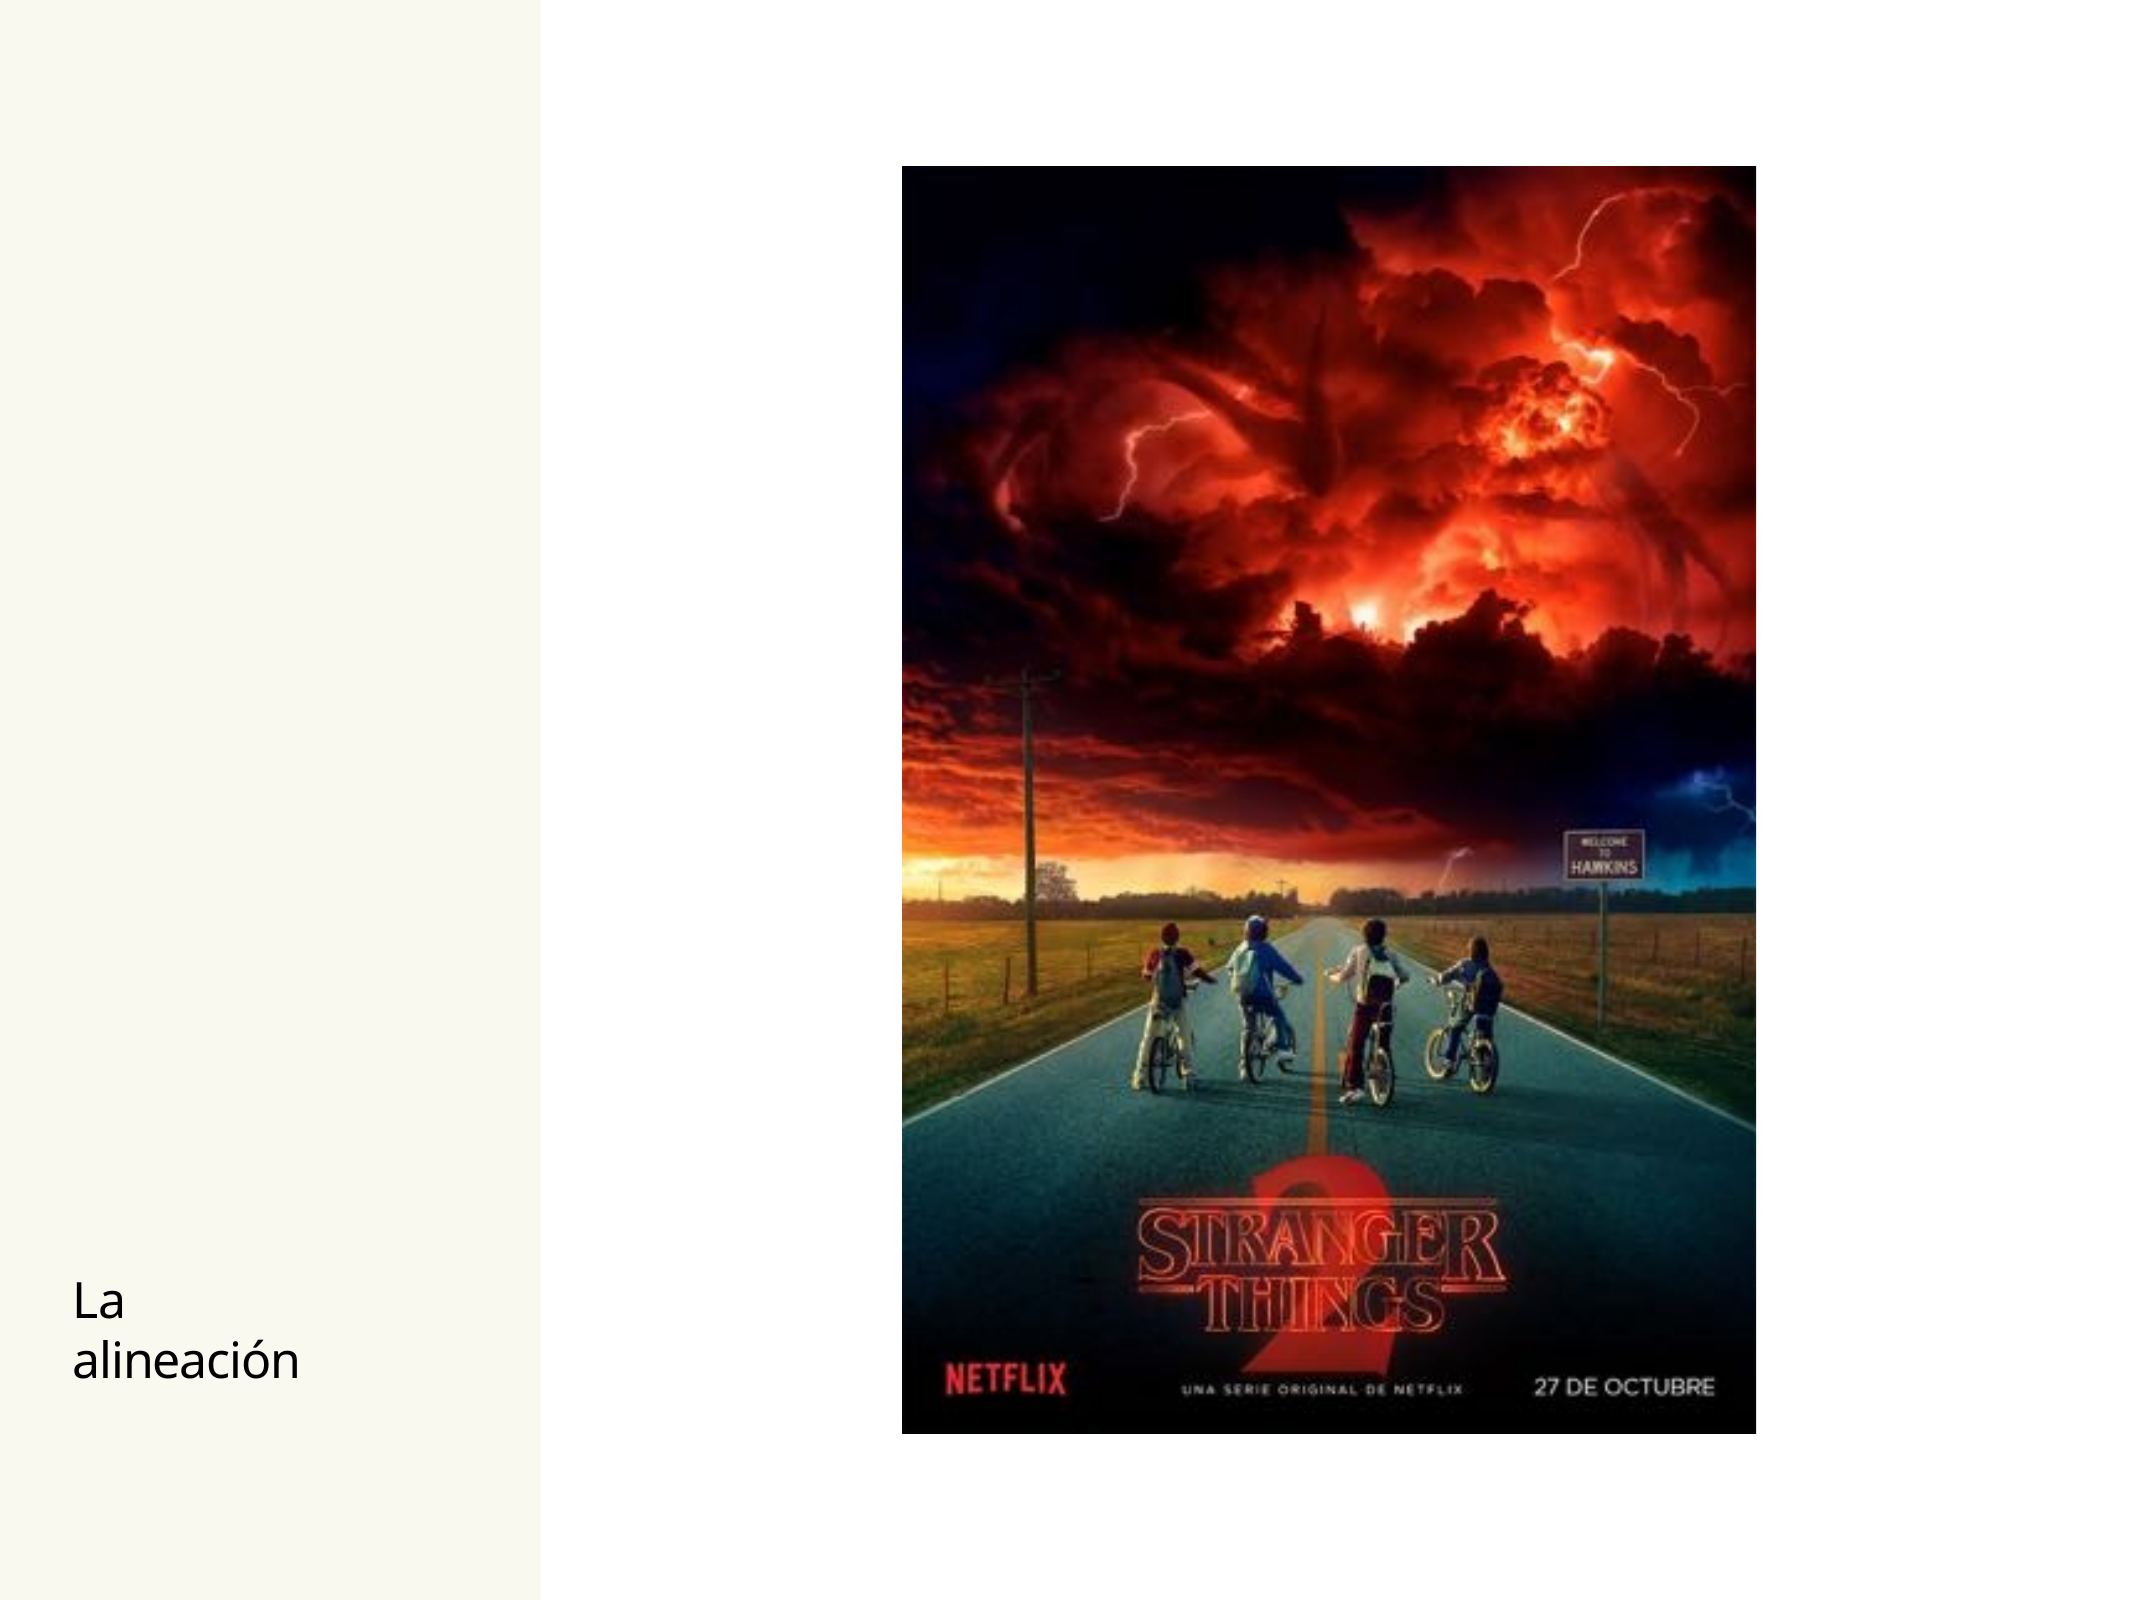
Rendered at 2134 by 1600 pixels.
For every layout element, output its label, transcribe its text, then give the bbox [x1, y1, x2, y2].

text_box [902, 166, 1757, 1434]
text_box La alineación [70, 1268, 353, 1389]
